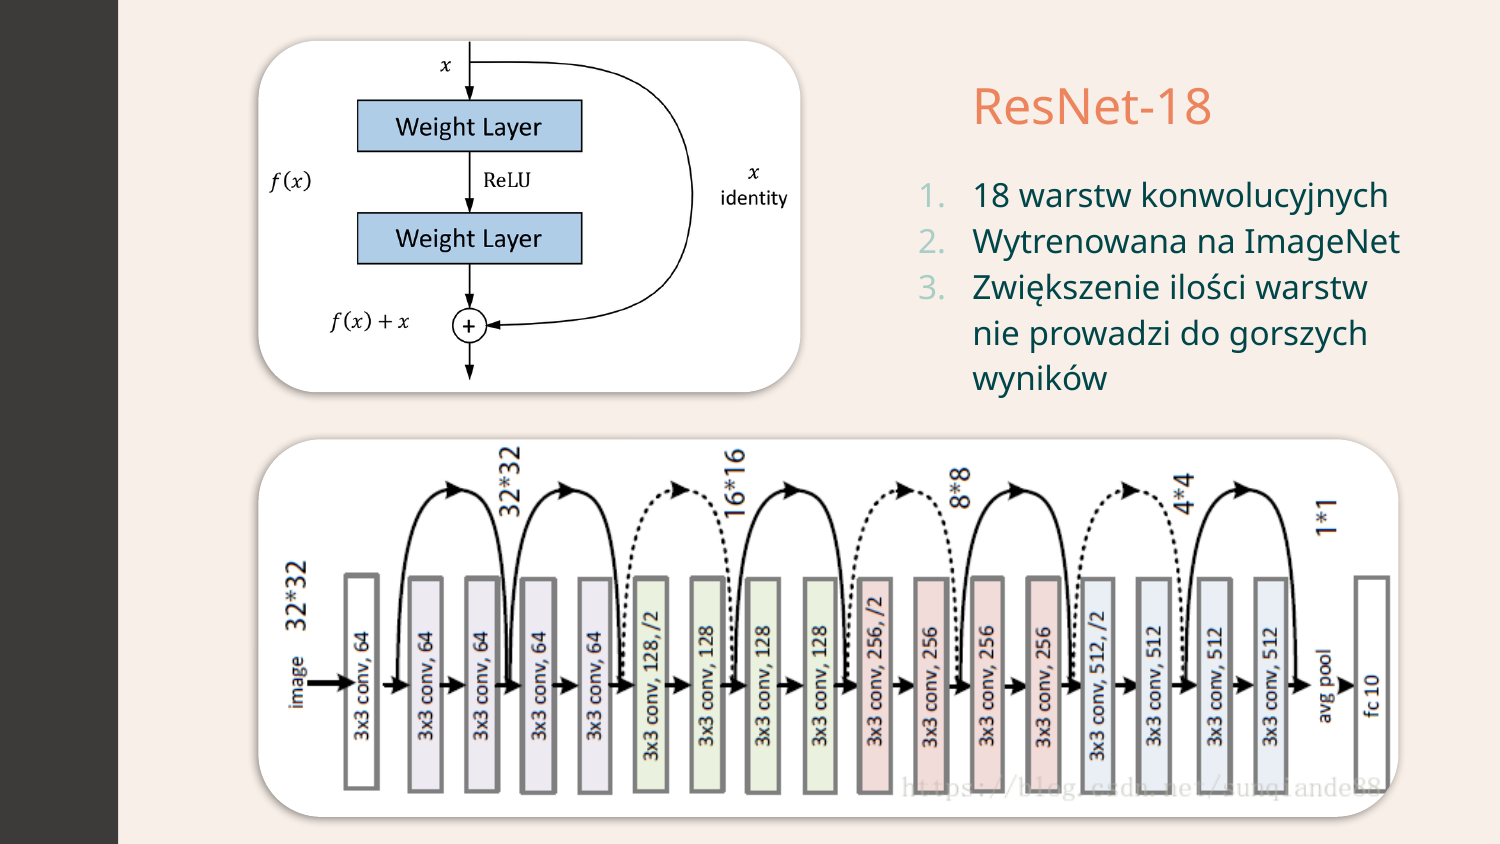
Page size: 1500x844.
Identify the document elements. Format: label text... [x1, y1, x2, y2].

text_box ResNet-18 18 warstw konwolucyjnych Wytrenowana na ImageNet Zwiększenie ilości warstw nie prowadzi do gorszych wyników [882, 50, 1425, 419]
picture [258, 439, 1399, 818]
picture [258, 40, 801, 393]
